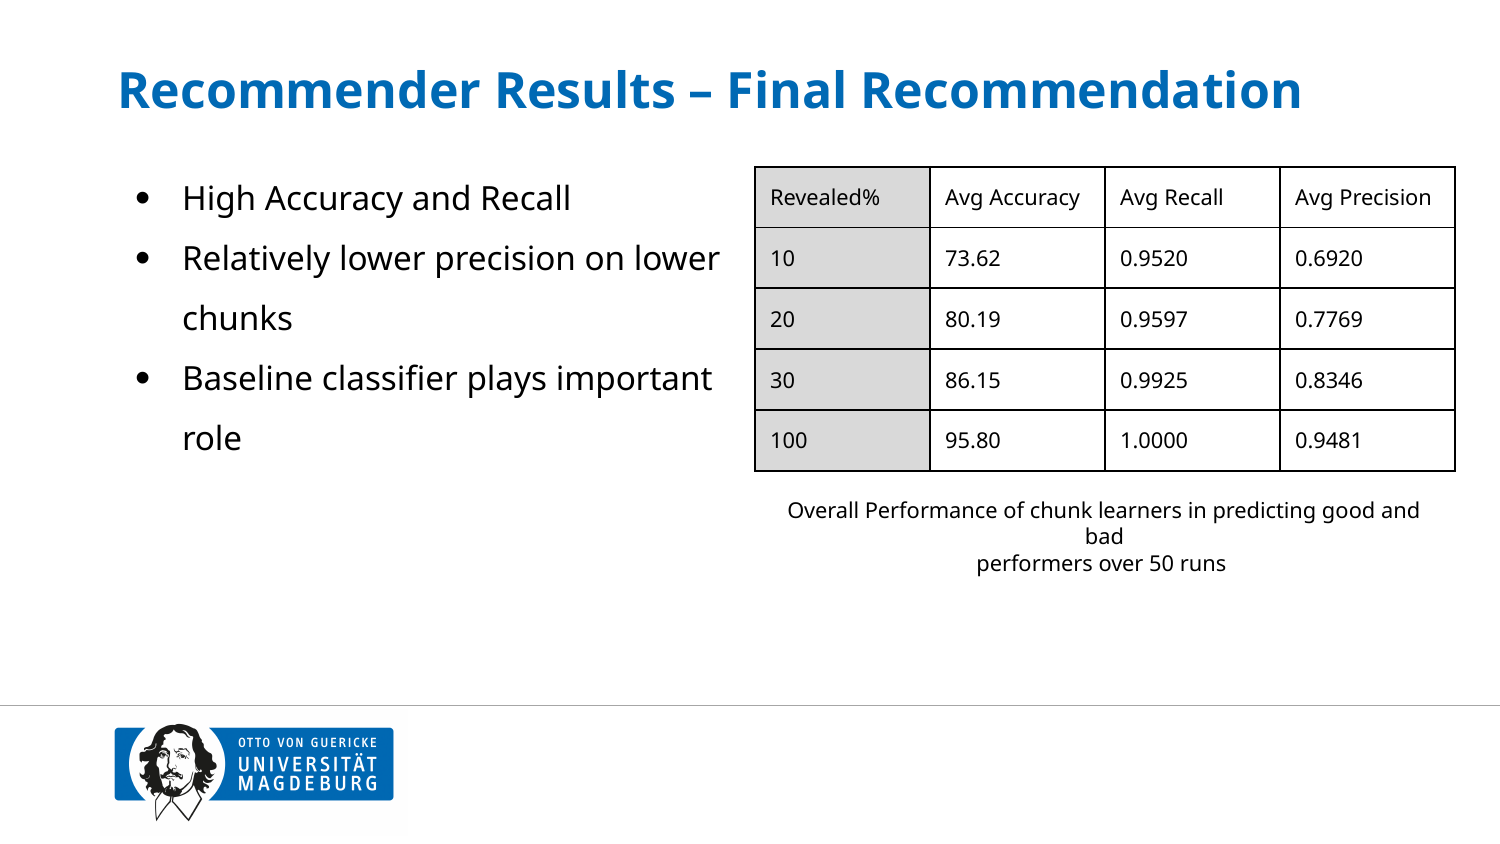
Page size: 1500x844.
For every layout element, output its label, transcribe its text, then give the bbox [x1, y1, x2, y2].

table_header Revealed% [756, 168, 929, 227]
table_cell 86.15 [931, 350, 1104, 409]
table_cell 73.62 [931, 228, 1104, 287]
table_cell 0.9925 [1106, 350, 1279, 409]
table_cell 95.80 [931, 411, 1104, 470]
table_cell 1.0000 [1106, 411, 1279, 470]
table_cell 0.9481 [1281, 411, 1454, 470]
title Recommender Results – Final Recommendation [103, 45, 1397, 126]
text_box Overall Performance of chunk learners in predicting good and bad performers over 50 runs [754, 489, 1455, 583]
table_header Avg Recall [1106, 168, 1279, 227]
table_cell 0.9597 [1106, 289, 1279, 348]
table_header Avg Precision [1281, 168, 1454, 227]
table_cell 0.9520 [1106, 228, 1279, 287]
table_cell 30 [756, 350, 929, 409]
table_header Avg Accuracy [931, 168, 1104, 227]
table_cell 0.6920 [1281, 228, 1454, 287]
picture [100, 709, 408, 836]
list High Accuracy and Recall Relatively lower precision on lower chunks Baseline classifier plays important role [99, 150, 738, 659]
table_cell 100 [756, 411, 929, 470]
table_cell 0.8346 [1281, 350, 1454, 409]
table_cell 0.7769 [1281, 289, 1454, 348]
table_cell 20 [756, 289, 929, 348]
table_cell 10 [756, 228, 929, 287]
table_cell 80.19 [931, 289, 1104, 348]
